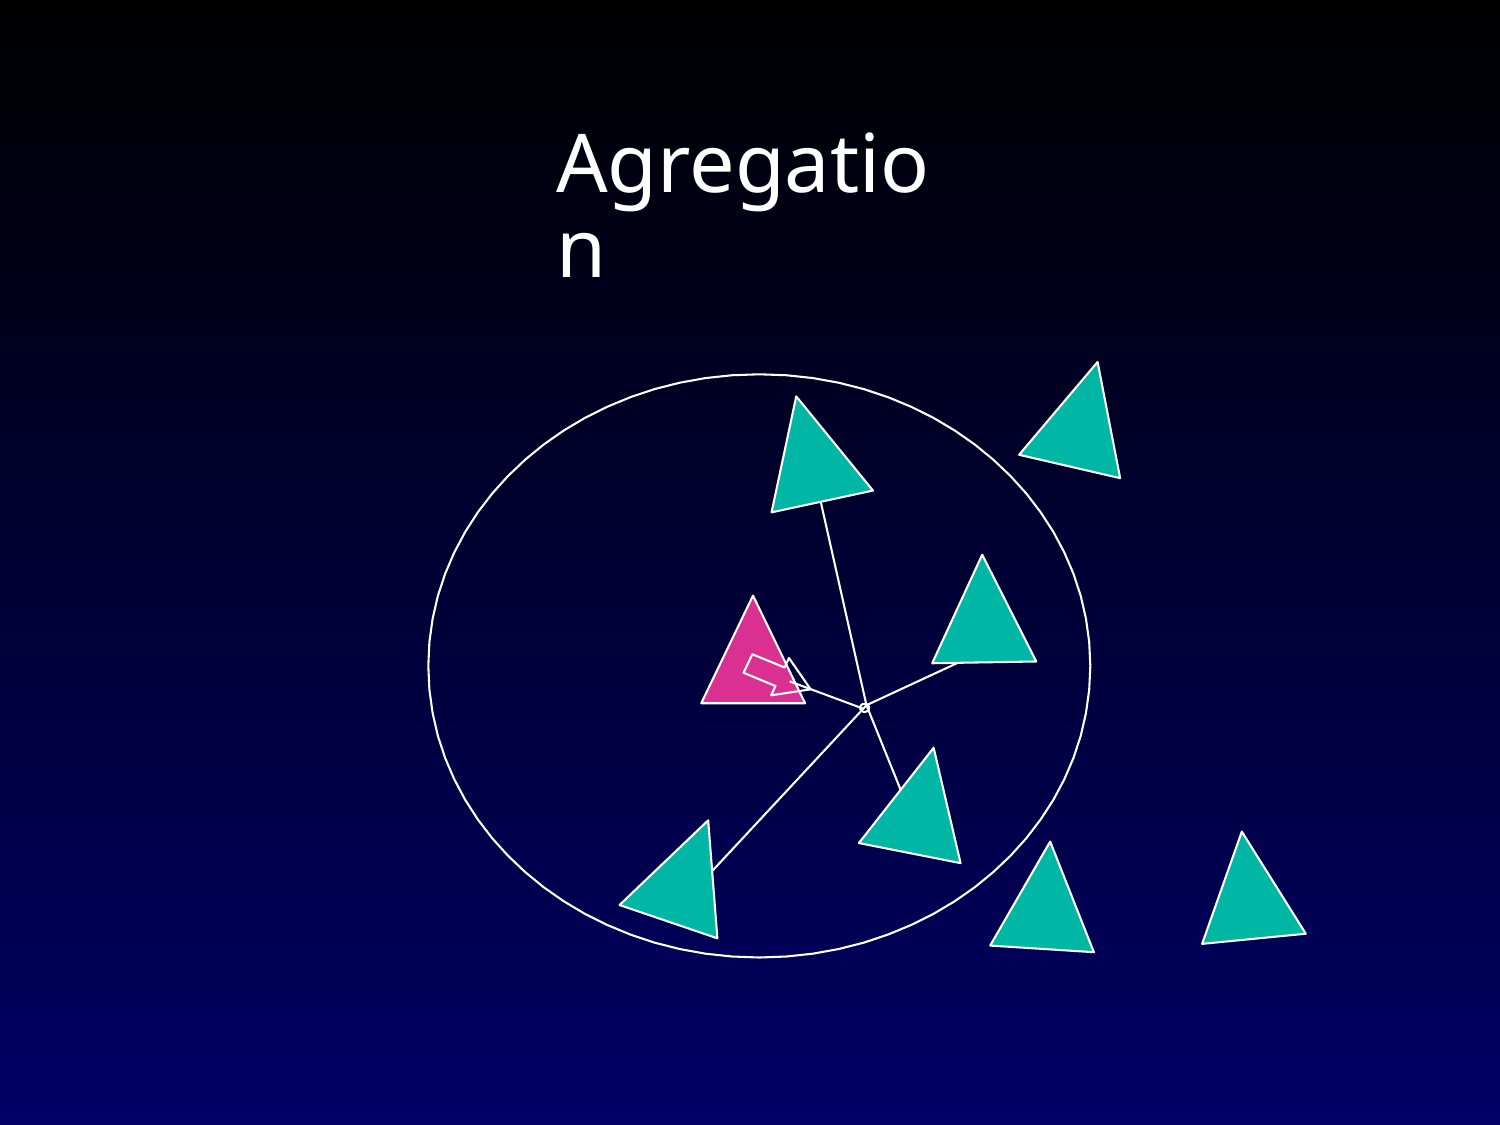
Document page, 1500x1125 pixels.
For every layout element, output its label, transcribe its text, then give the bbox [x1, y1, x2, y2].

text_box [771, 396, 874, 513]
text_box [932, 554, 1037, 664]
text_box [619, 820, 718, 939]
text_box [428, 374, 1091, 958]
text_box [990, 841, 1094, 953]
text_box [1202, 831, 1306, 944]
text_box [858, 747, 961, 864]
text_box [860, 703, 870, 712]
text_box Agregation [554, 124, 958, 209]
text_box [1019, 361, 1121, 479]
text_box [743, 654, 811, 696]
text_box [701, 595, 806, 704]
